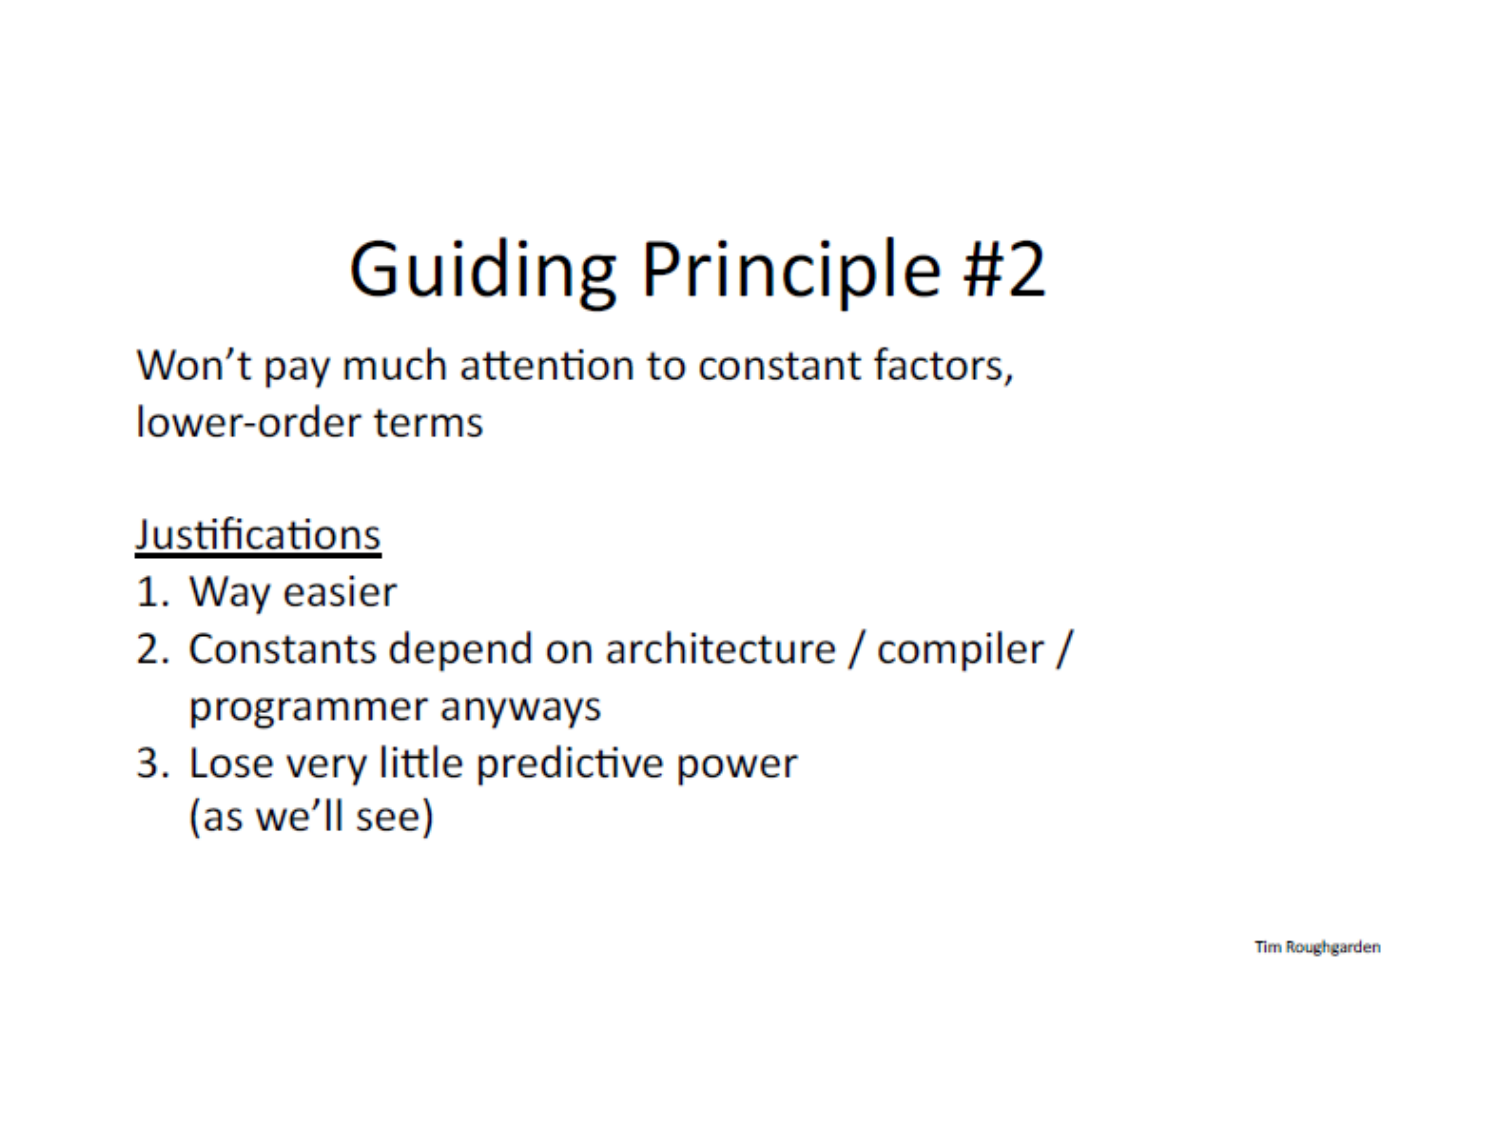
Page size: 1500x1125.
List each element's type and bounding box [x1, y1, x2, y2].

picture [99, 224, 1420, 990]
